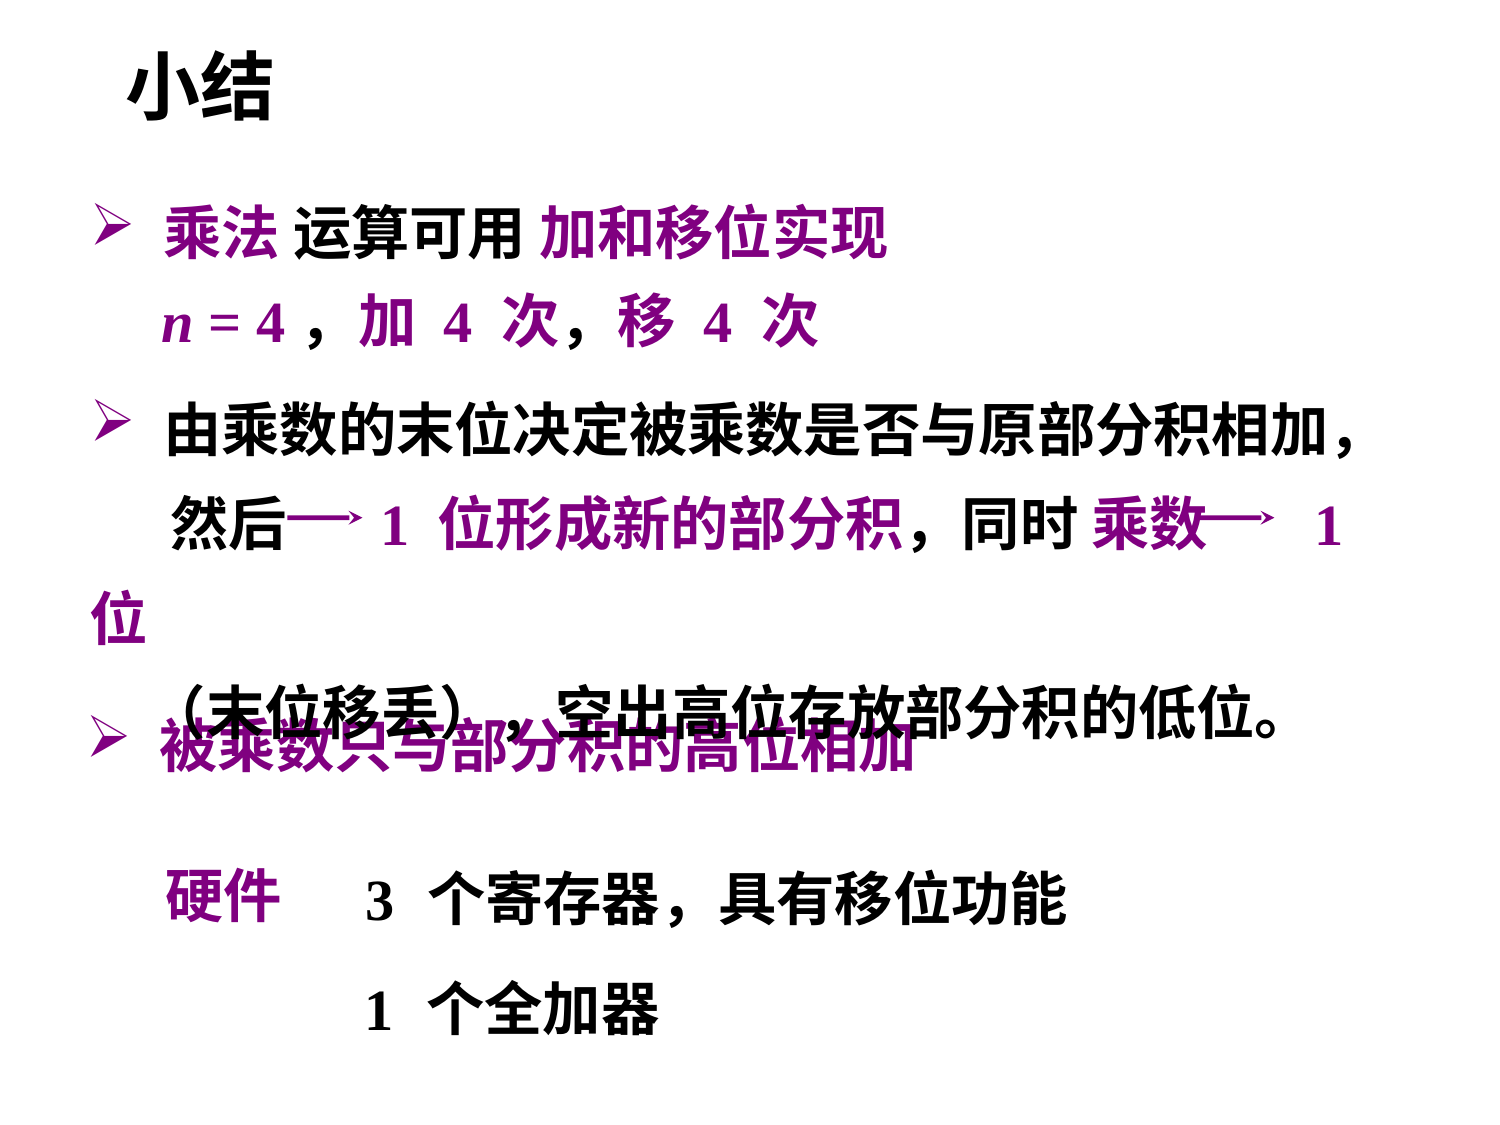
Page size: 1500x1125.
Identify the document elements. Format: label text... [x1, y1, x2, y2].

text_box 硬件 [150, 851, 297, 936]
text_box 小结 [110, 32, 291, 137]
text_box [74, 360, 1447, 661]
text_box 1 个全加器 [349, 965, 674, 1050]
text_box 被乘数只与部分积的高位相加 [71, 701, 932, 786]
text_box 3 个寄存器，具有移位功能 [350, 854, 1083, 940]
text_box 乘法 运算可用 加和移位实现 n = 4，加 4 次，移 4 次 [74, 171, 1199, 360]
